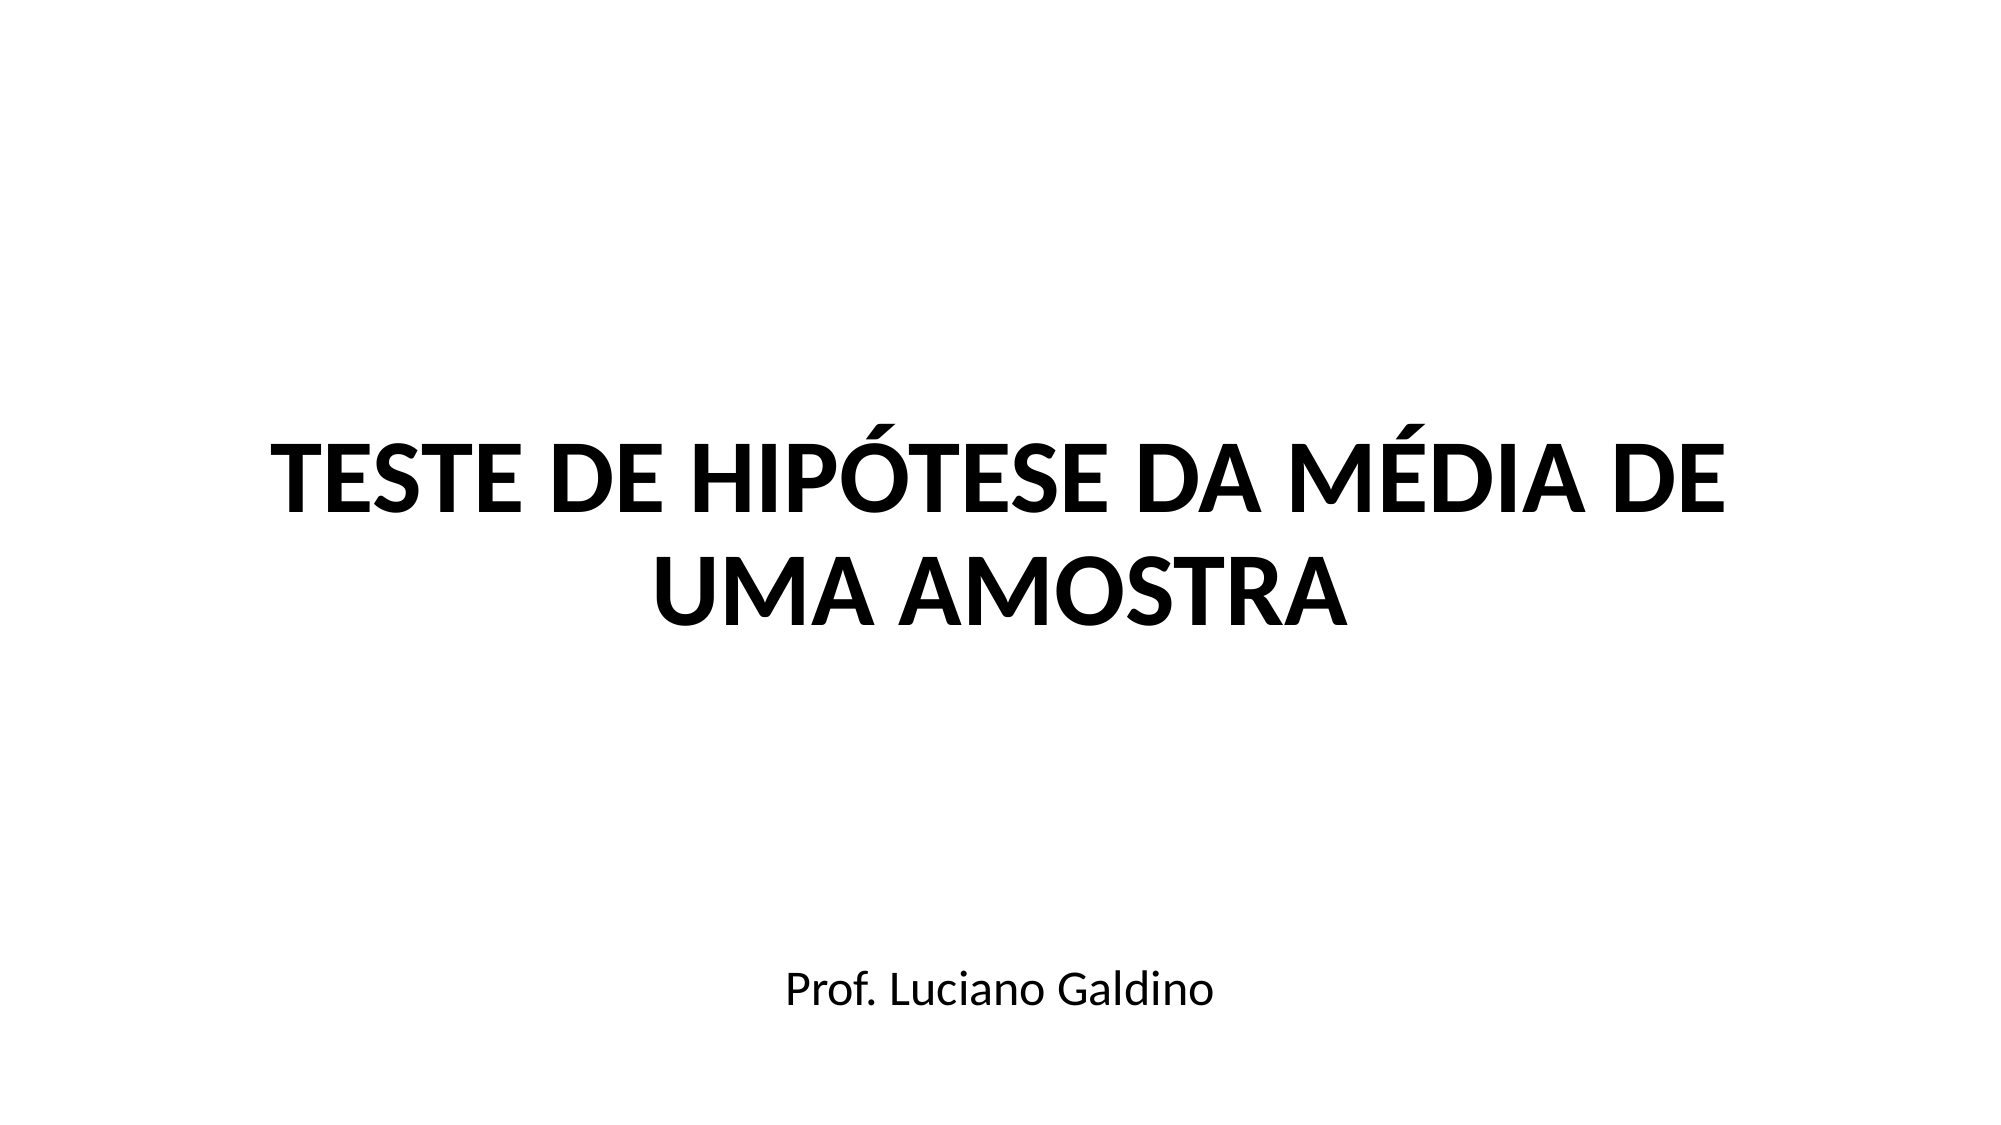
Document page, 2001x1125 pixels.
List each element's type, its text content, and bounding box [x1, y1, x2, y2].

text_box Prof. Luciano Galdino [152, 955, 1848, 1044]
text_box TESTE DE HIPÓTESE DA MÉDIA DE UMA AMOSTRA [132, 81, 1868, 656]
